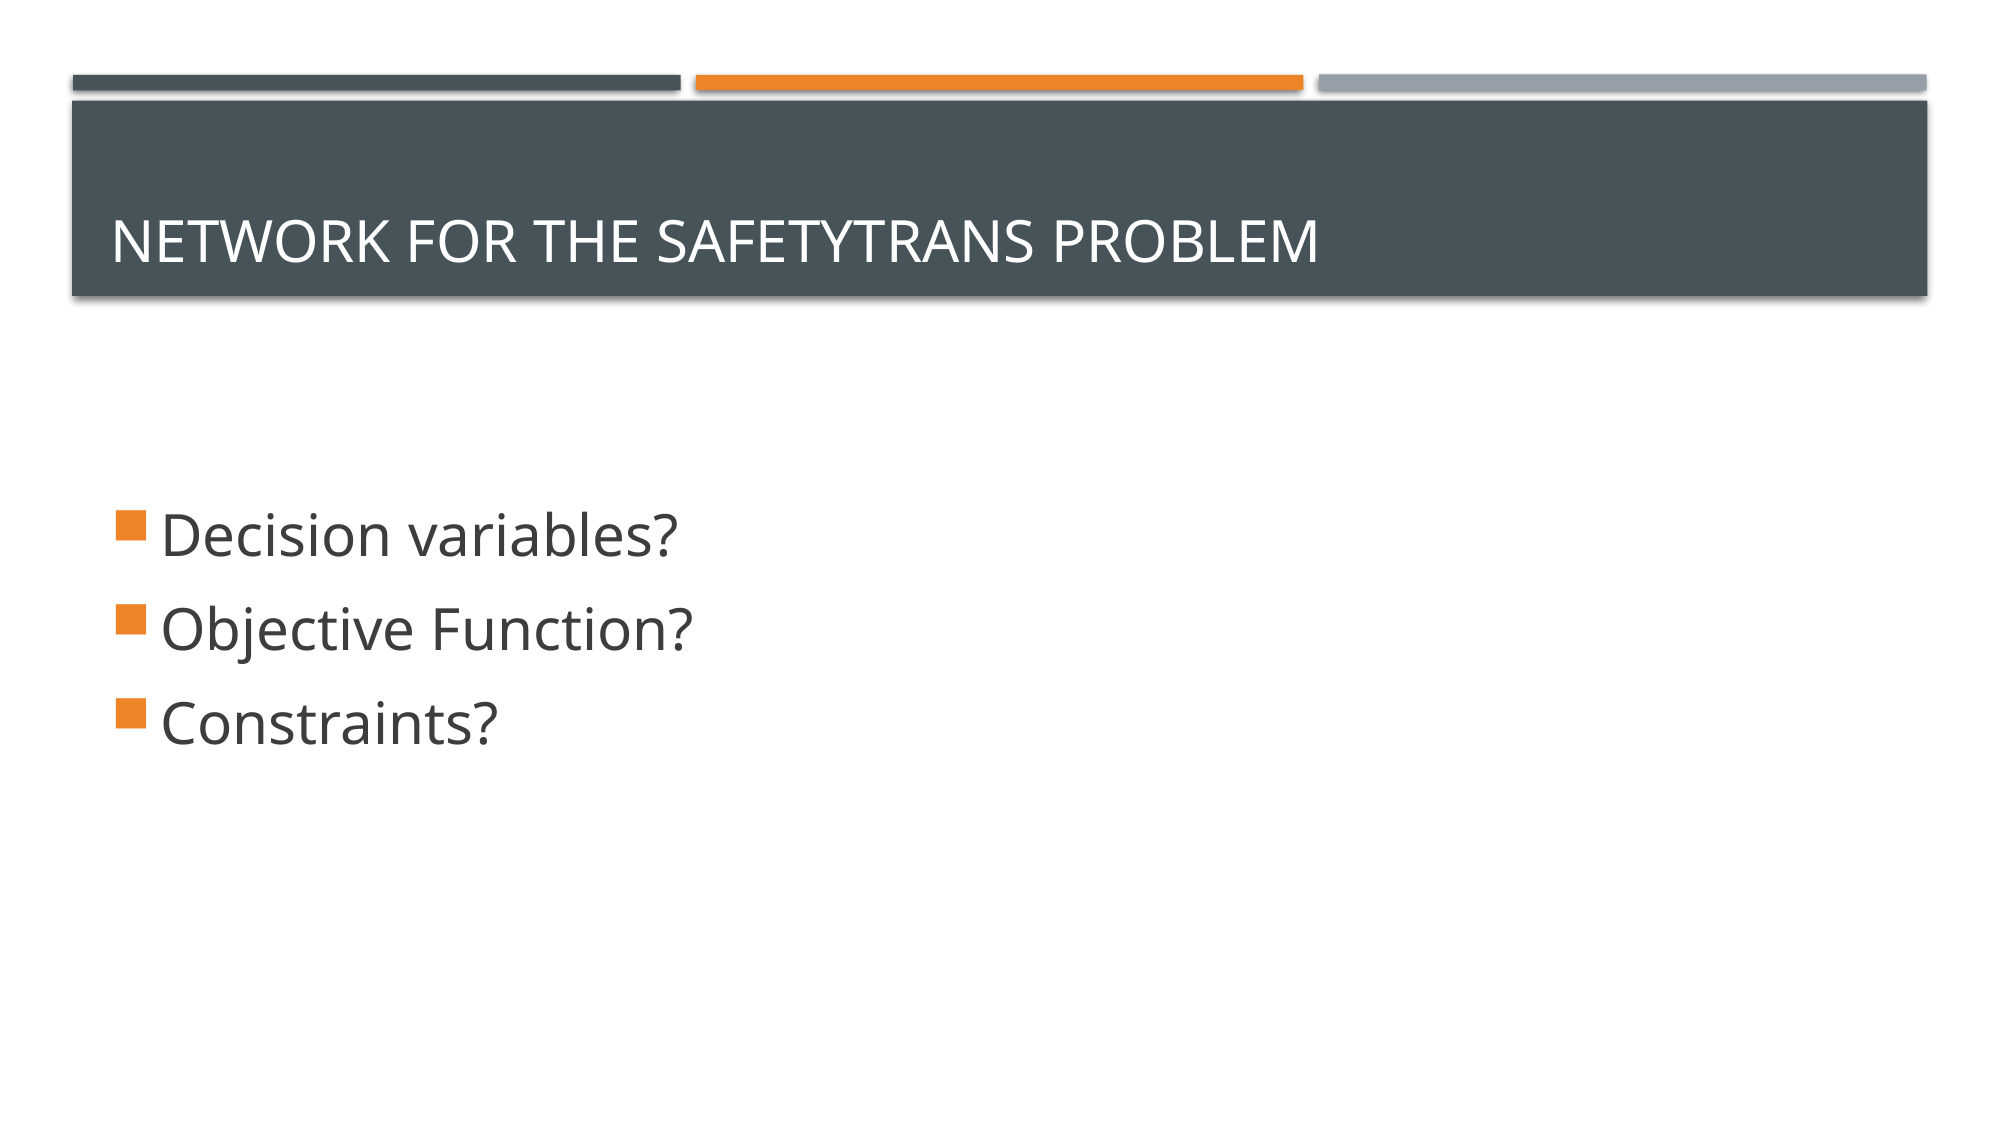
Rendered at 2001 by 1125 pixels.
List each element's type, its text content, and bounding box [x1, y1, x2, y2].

list Decision variables? Objective Function? Constraints? [95, 357, 1905, 962]
title Network for the SafetyTrans Problem [95, 115, 1905, 282]
